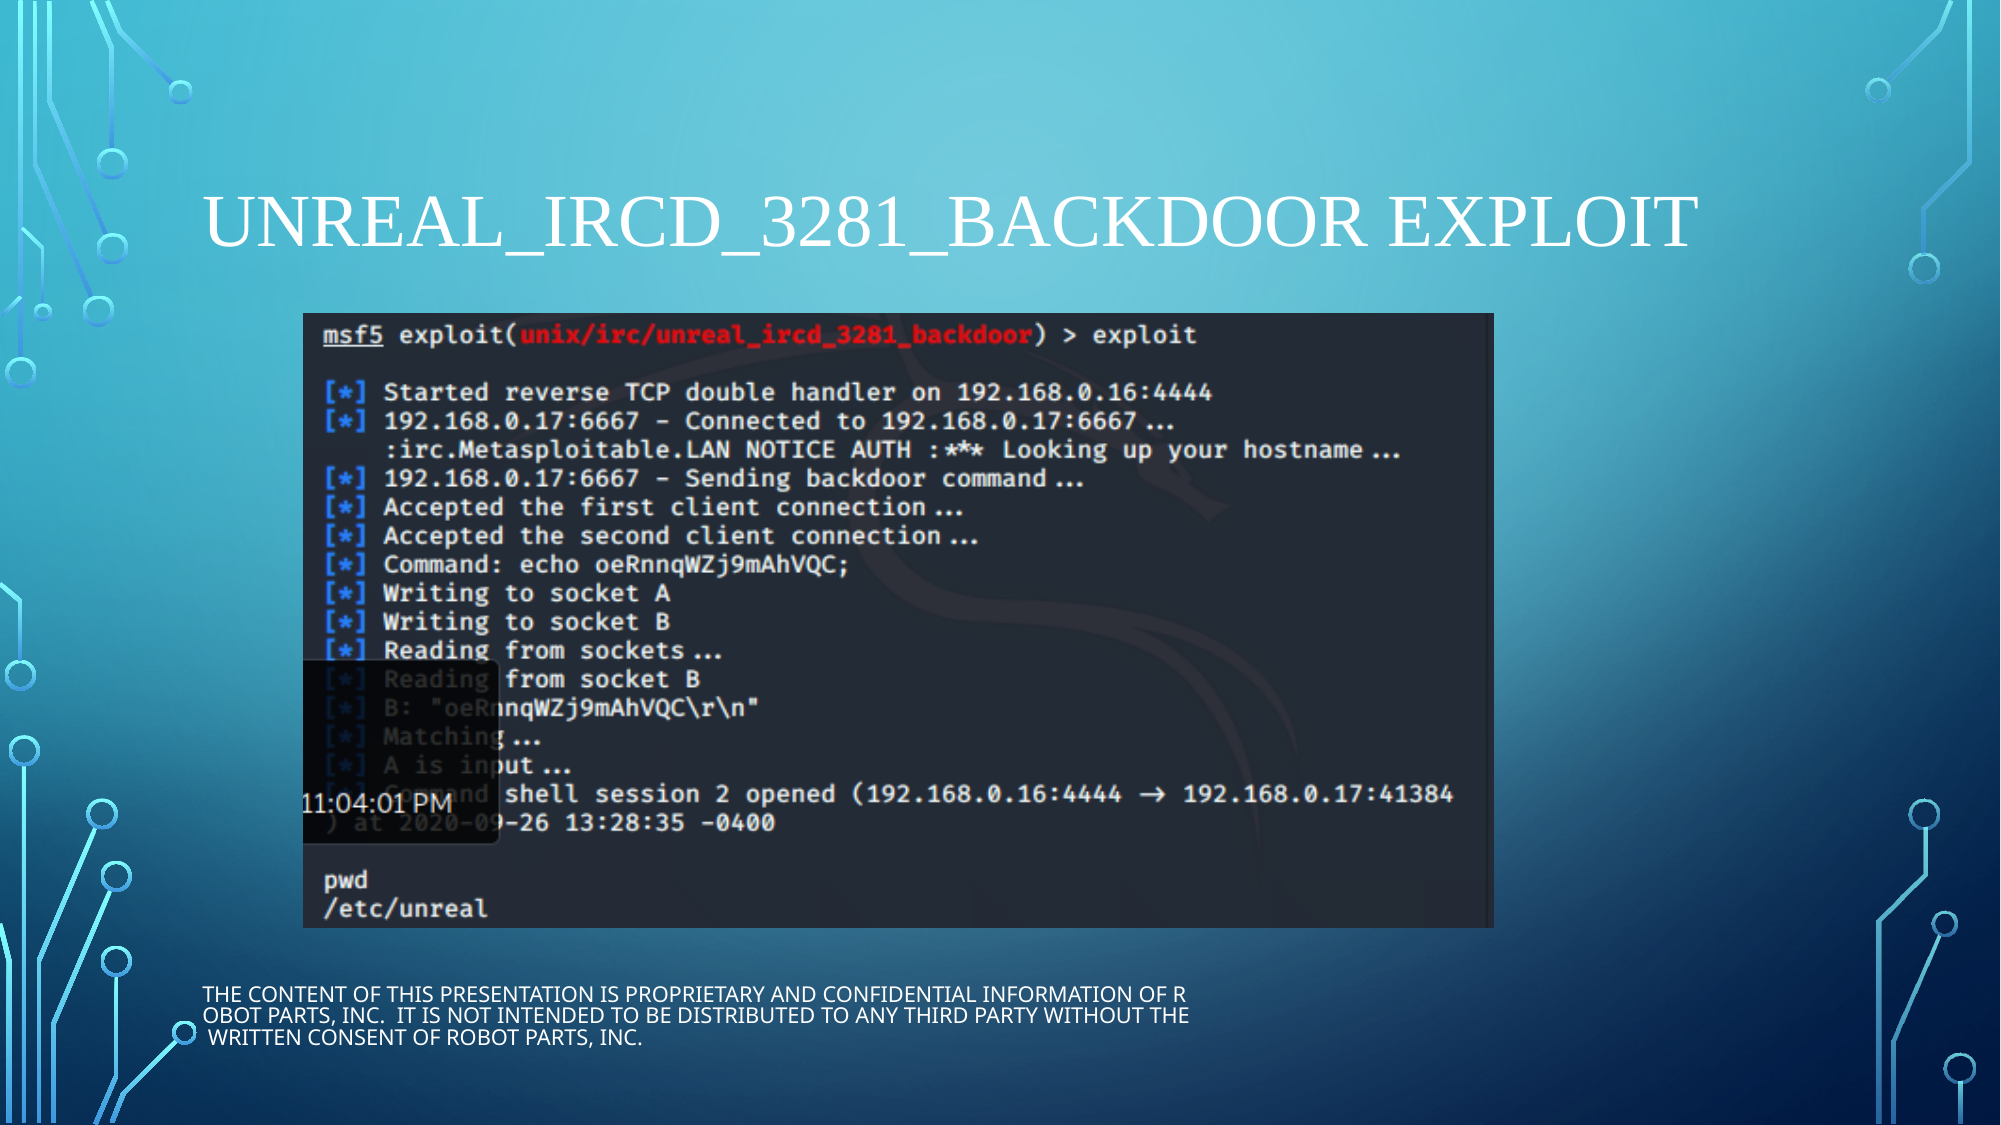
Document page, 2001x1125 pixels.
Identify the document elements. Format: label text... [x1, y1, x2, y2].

title unreal_ircd_3281_backdoor Exploit [187, 101, 1813, 344]
footer The content of this presentation is proprietary and confidential information of Robot Parts, Inc. It is not intended to be distributed to any third party without the written consent of Robot Parts, Inc. [187, 965, 1211, 1025]
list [303, 313, 1494, 928]
